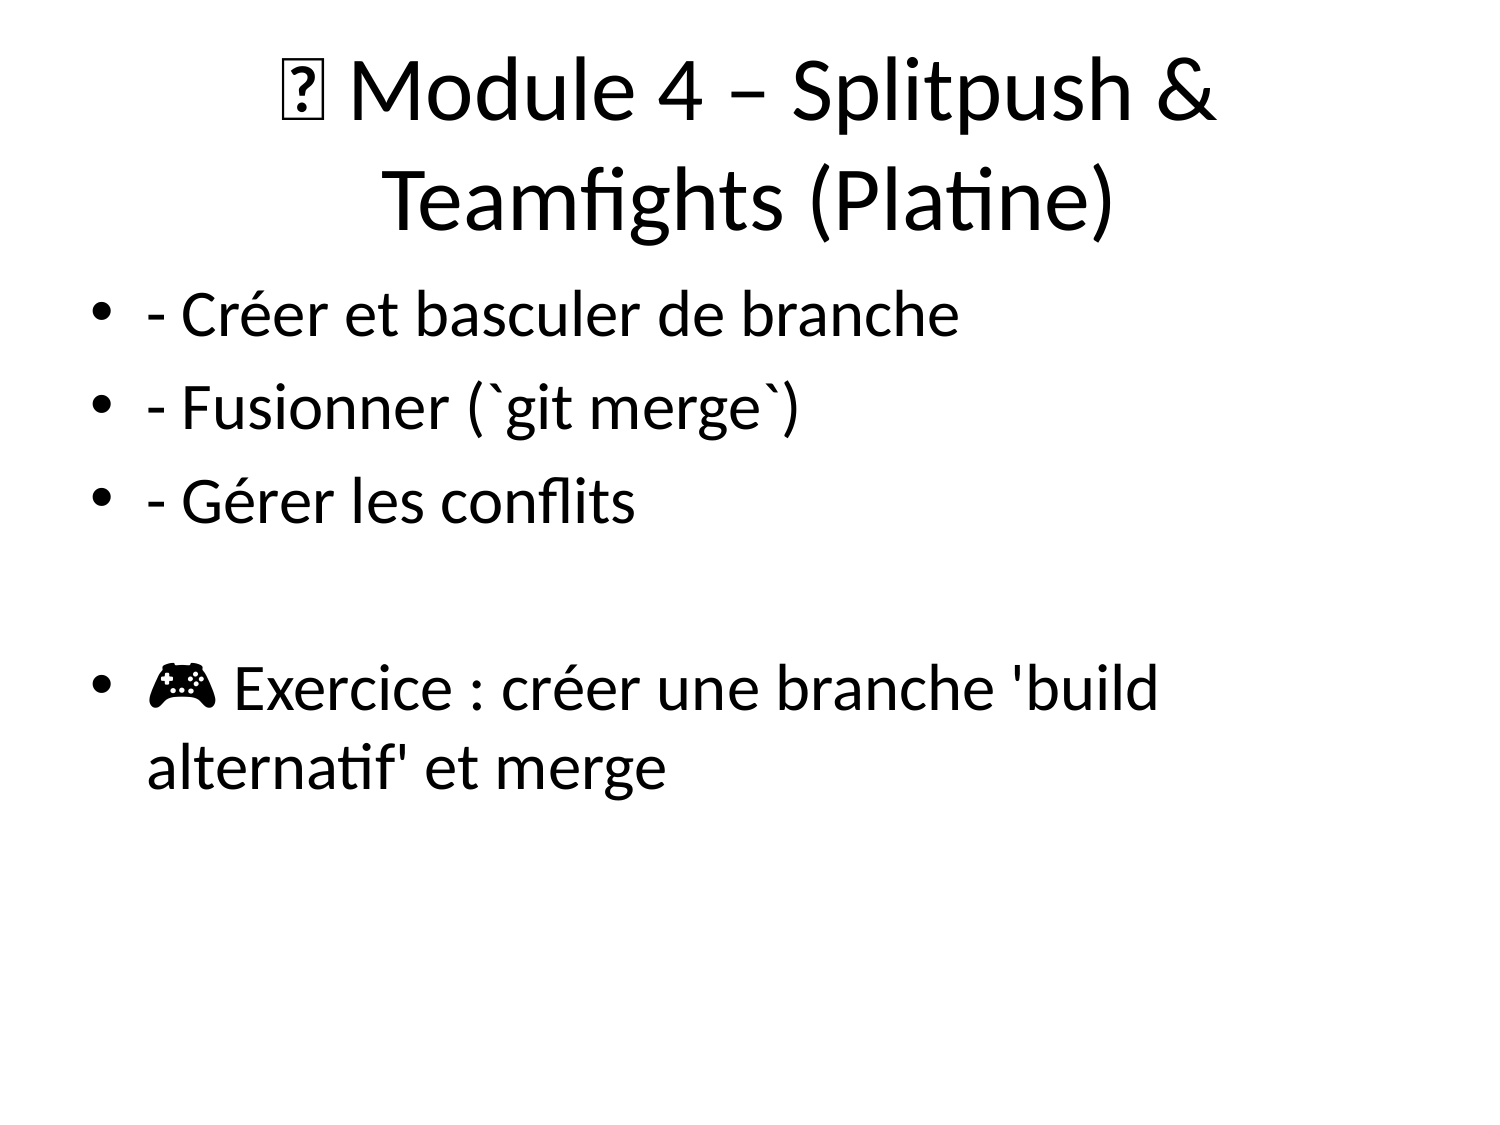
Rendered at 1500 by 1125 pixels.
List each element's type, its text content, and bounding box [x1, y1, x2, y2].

list - Créer et basculer de branche - Fusionner (`git merge`) - Gérer les conflits 🎮 Exercice : créer une branche 'build alternatif' et merge [75, 262, 1425, 1005]
title 💎 Module 4 – Splitpush & Teamfights (Platine) [75, 45, 1425, 233]
